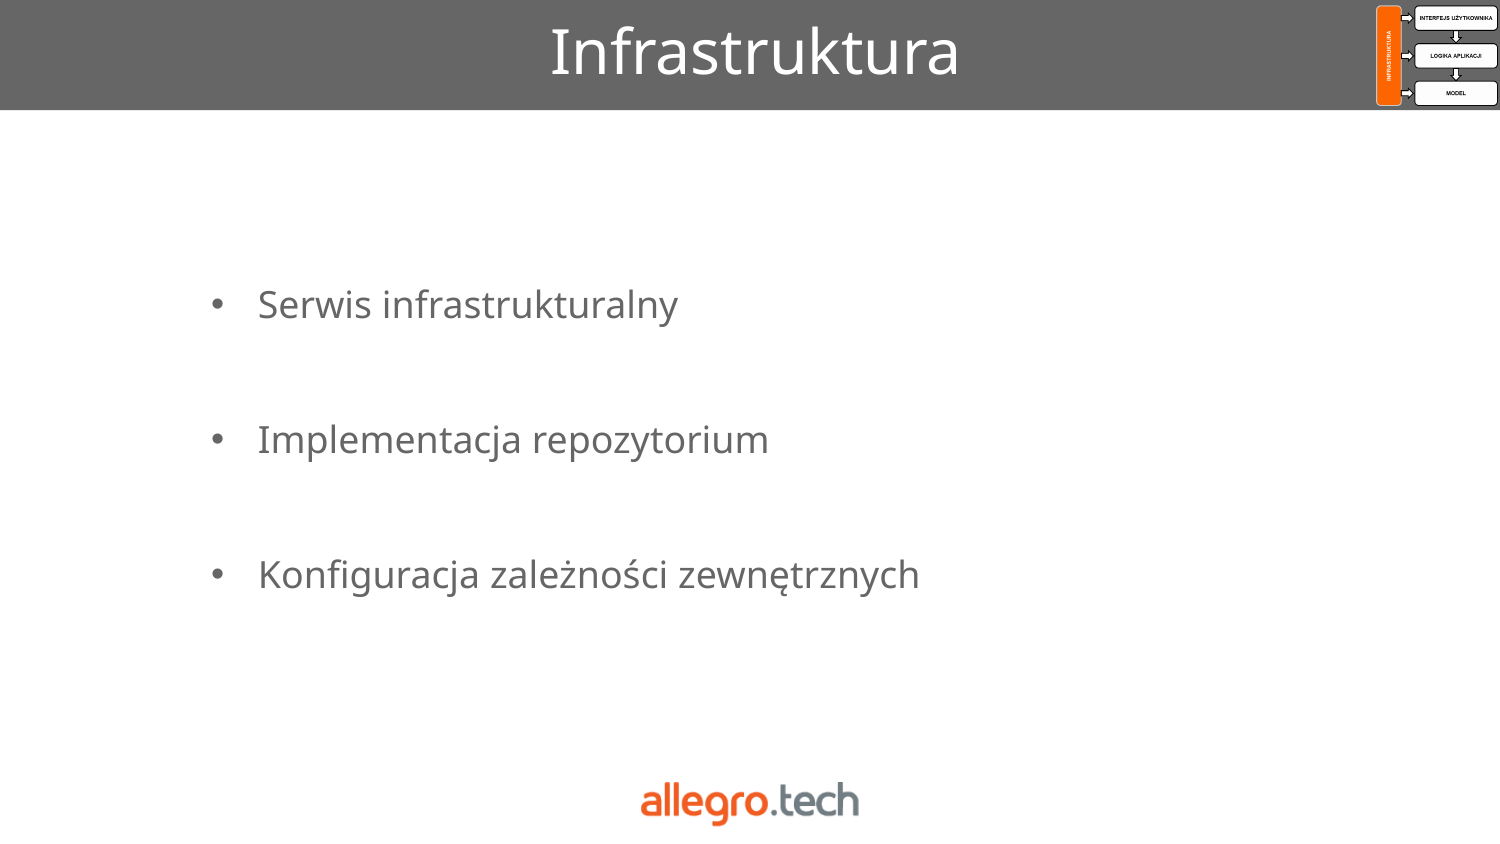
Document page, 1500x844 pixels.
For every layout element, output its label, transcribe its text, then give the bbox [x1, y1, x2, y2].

picture [641, 782, 859, 827]
picture [1375, 4, 1498, 106]
title Infrastruktura [320, 5, 1192, 102]
list Serwis infrastrukturalny Implementacja repozytorium Konfiguracja zależności zewnętrznych [196, 221, 1300, 659]
